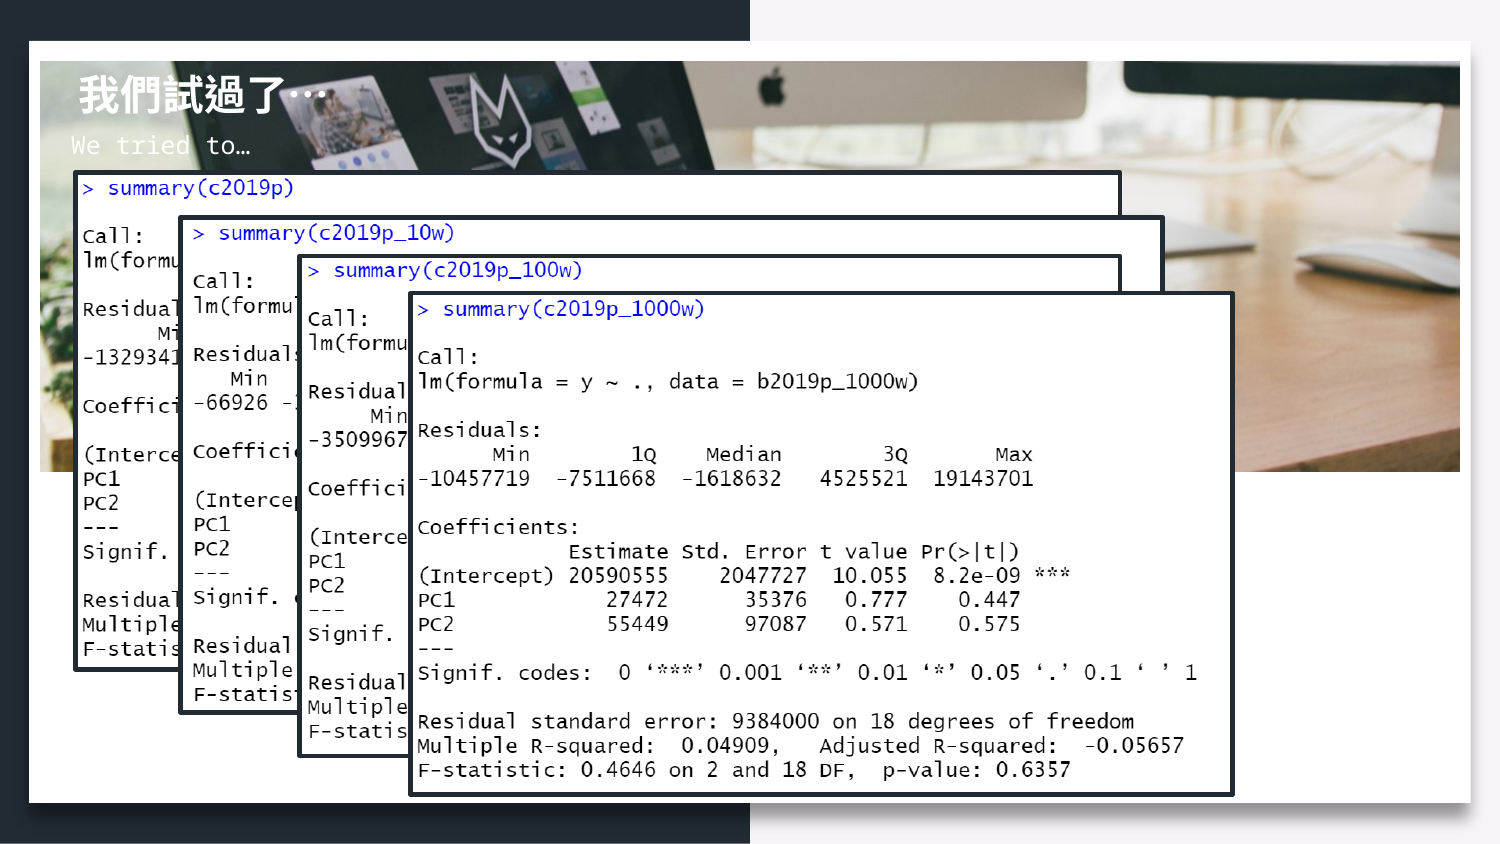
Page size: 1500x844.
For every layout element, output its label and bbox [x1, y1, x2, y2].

picture [40, 61, 1460, 793]
